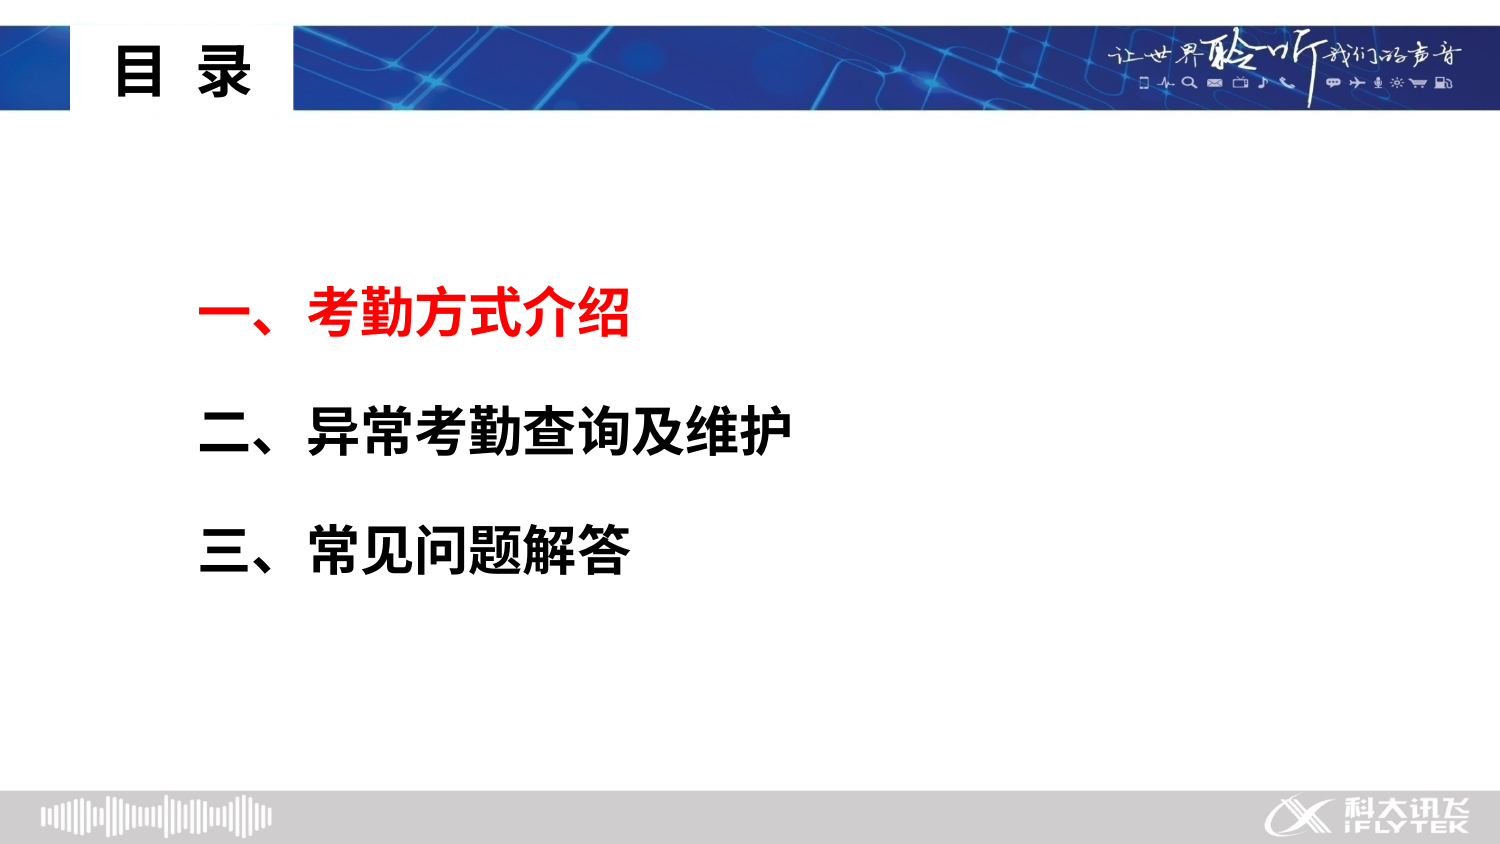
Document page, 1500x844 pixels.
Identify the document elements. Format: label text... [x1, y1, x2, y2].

title 目 录 [70, 24, 294, 114]
picture [0, 0, 1500, 844]
text_box 一、考勤方式介绍 二、异常考勤查询及维护 三、常见问题解答 [182, 244, 1046, 589]
